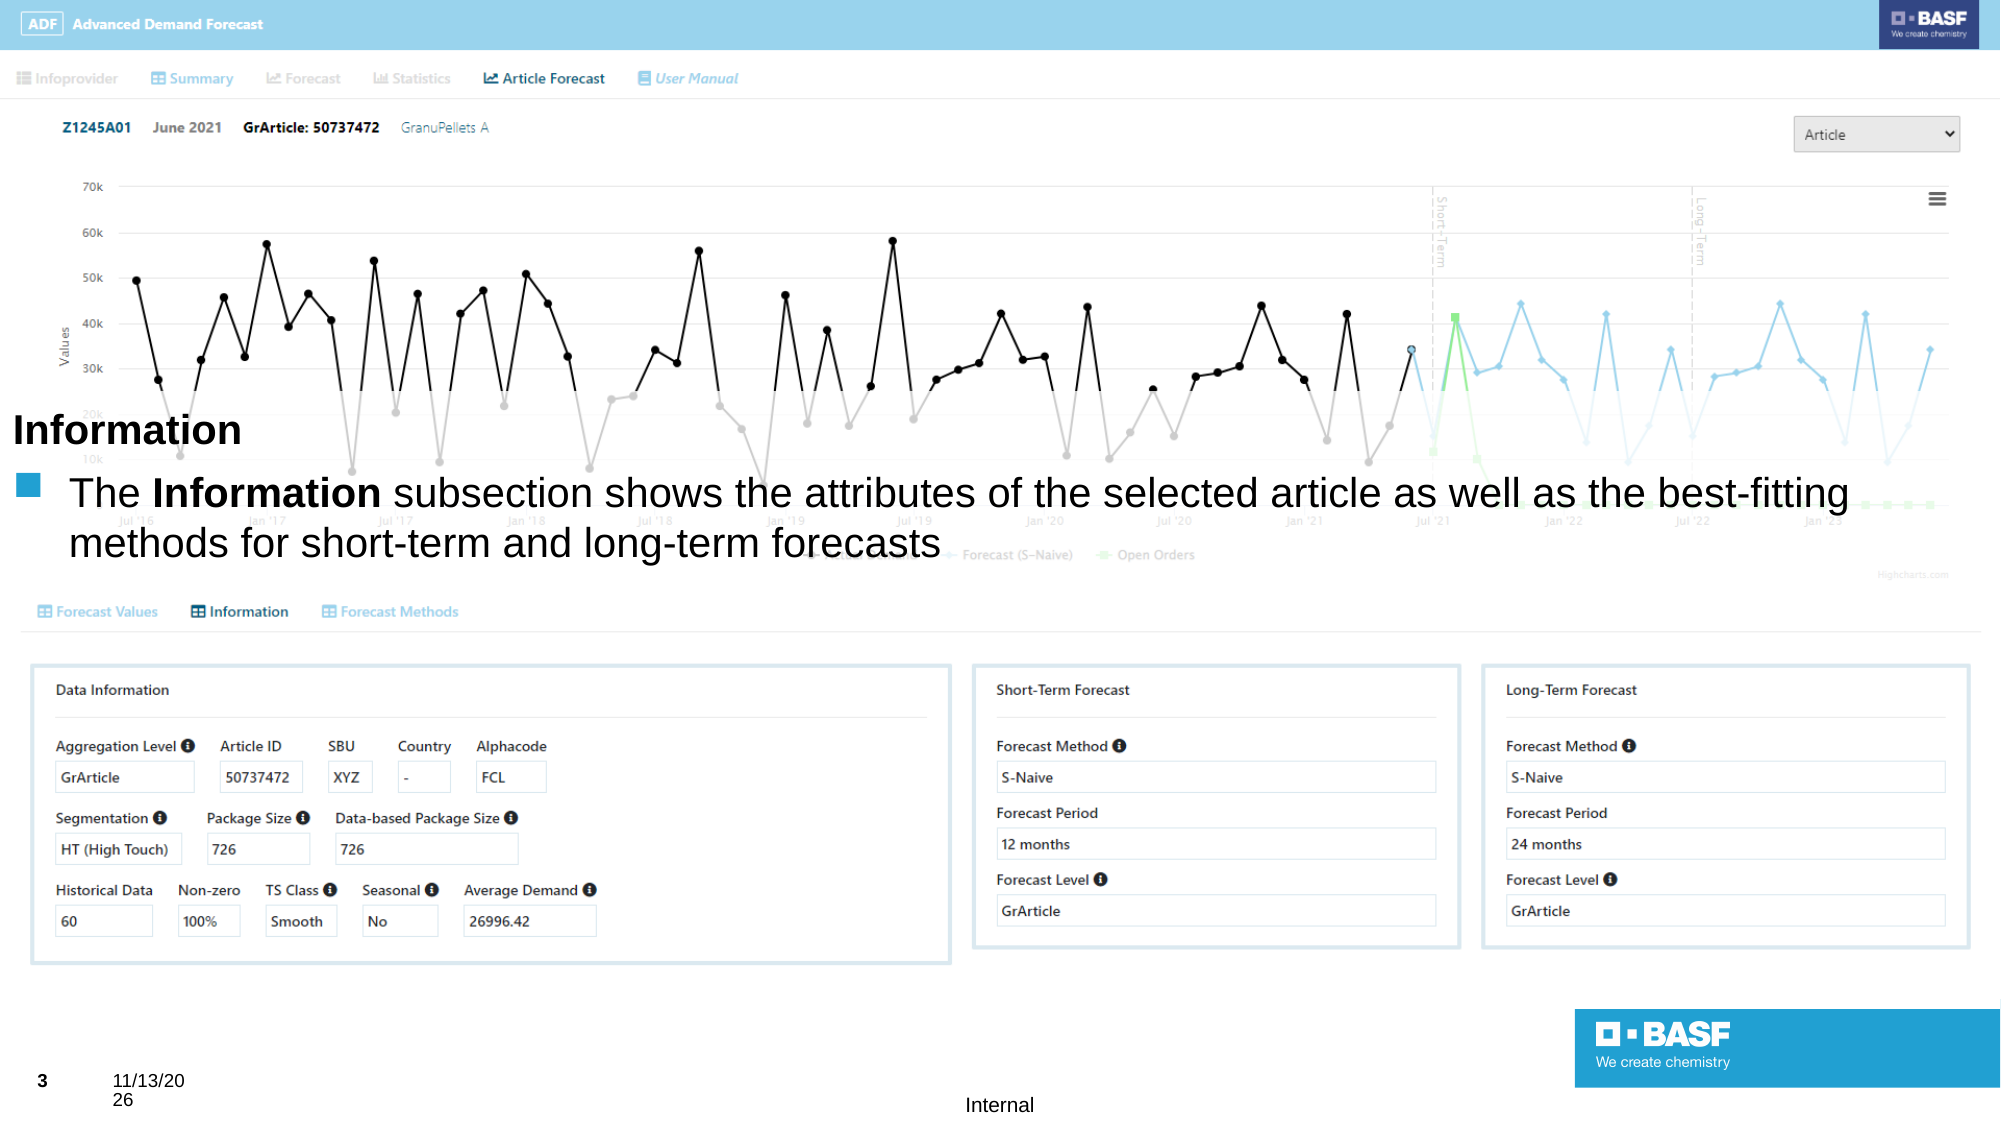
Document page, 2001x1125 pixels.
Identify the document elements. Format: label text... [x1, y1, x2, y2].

slide_number 3 [37, 1068, 97, 1094]
picture [1596, 1021, 1730, 1070]
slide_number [112, 1068, 190, 1094]
picture [0, 0, 2000, 1009]
